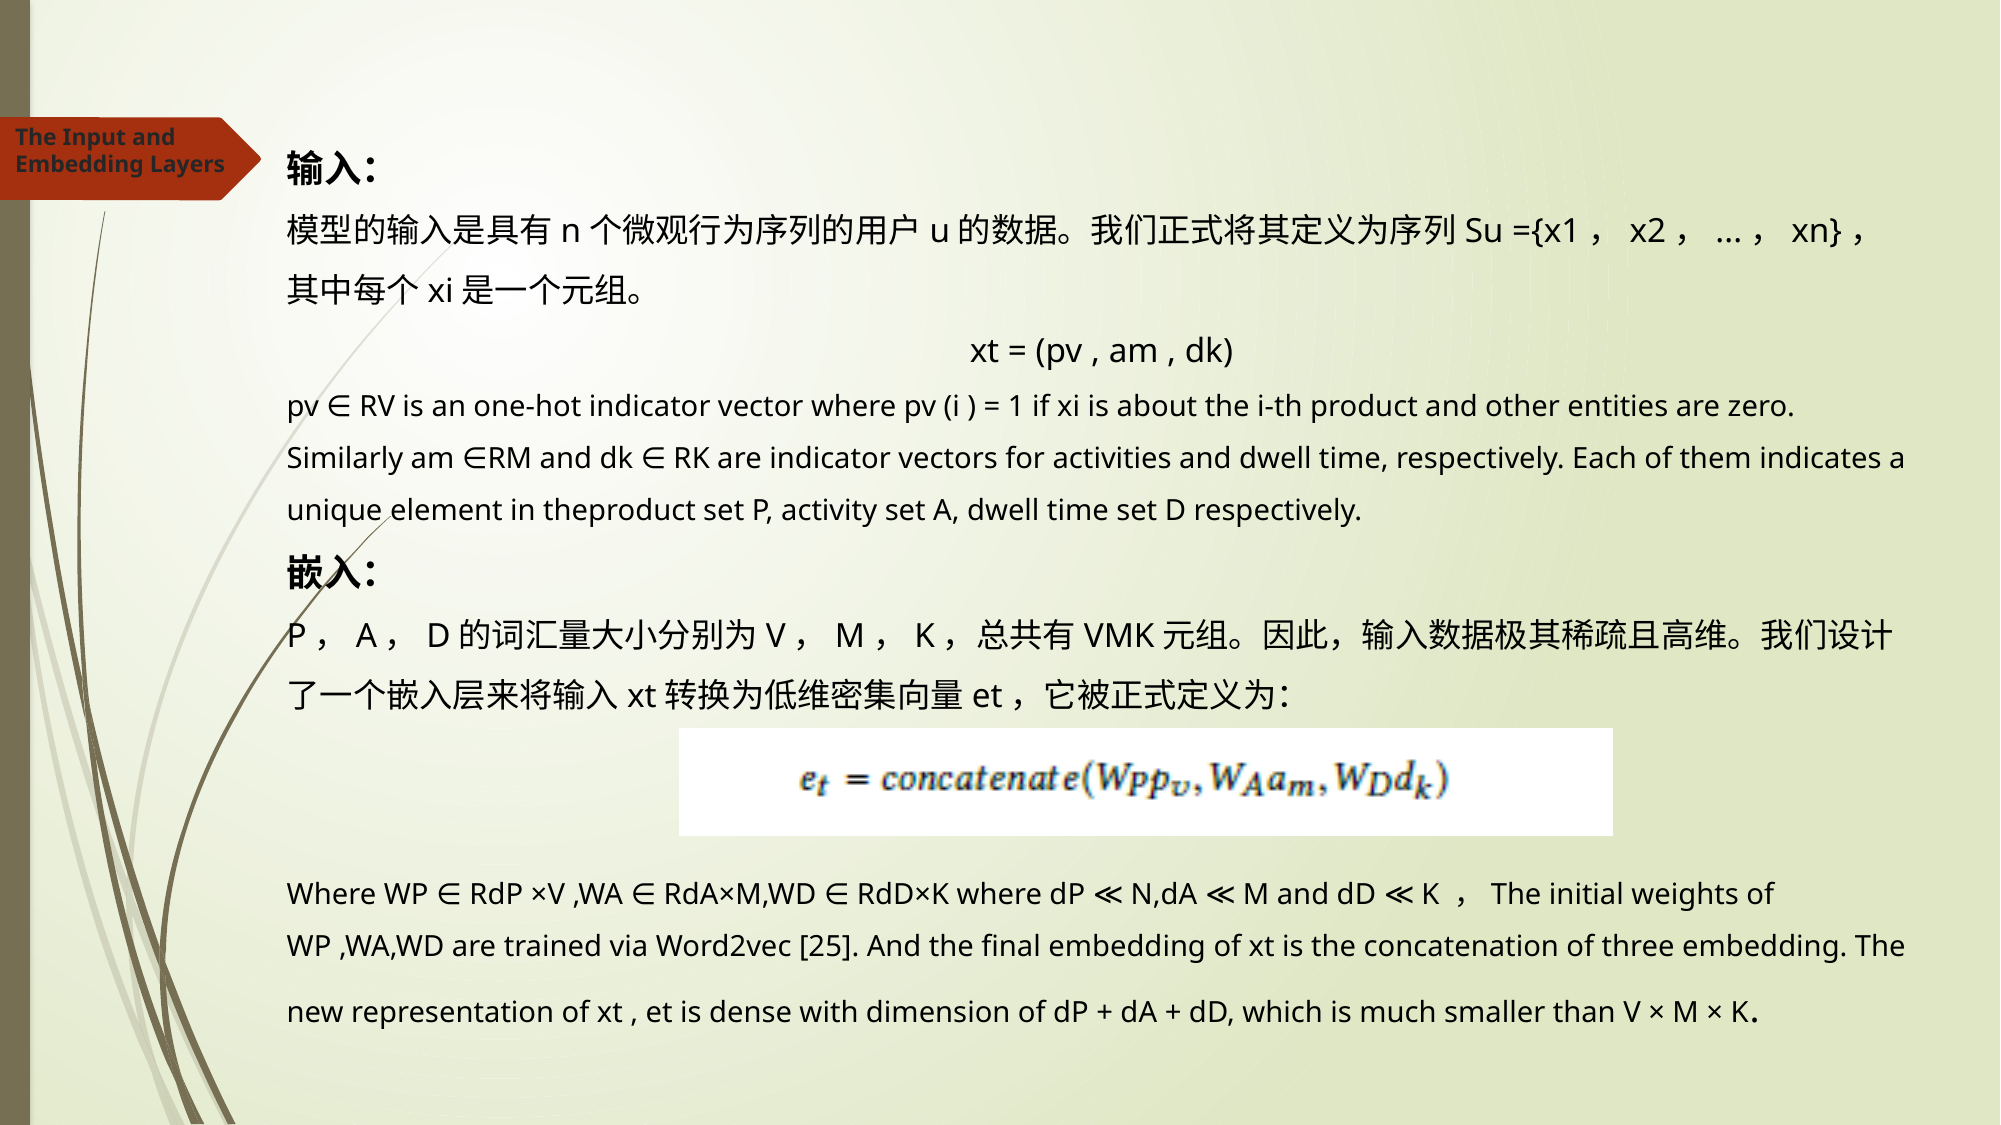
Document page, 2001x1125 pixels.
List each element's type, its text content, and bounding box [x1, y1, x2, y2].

text_box Where WP ∈ RdP ×V ,WA ∈ RdA×M,WD ∈ RdD×K where dP ≪ N,dA ≪ M and dD ≪ K ，The initial weights of WP ,WA,WD are trained via Word2vec [25]. And the final embedding of xt is the concatenation of three embedding. The new representation of xt , et is dense with dimension of dP + dA + dD, which is much smaller than V × M × K. [271, 850, 1932, 1038]
text_box 输入： 模型的输入是具有n个微观行为序列的用户u的数据。我们正式将其定义为序列Su ={x1，x2，...，xn}，其中每个xi是一个元组。 xt = (pv , am , dk) pv ∈ RV is an one-hot indicator vector where pv (i ) = 1 if xi is about the i-th product and other entities are zero. Similarly am ∈RM and dk ∈ RK are indicator vectors for activities and dwell time, respectively. Each of them indicates a unique element in theproduct set P, activity set A, dwell time set D respectively. 嵌入： P，A，D的词汇量大小分别为V，M，K，总共有VMK元组。因此，输入数据极其稀疏且高维。我们设计了一个嵌入层来将输入xt转换为低维密集向量et，它被正式定义为： [271, 114, 1932, 722]
picture [679, 728, 1613, 836]
title The Input and Embedding Layers [0, 114, 242, 200]
